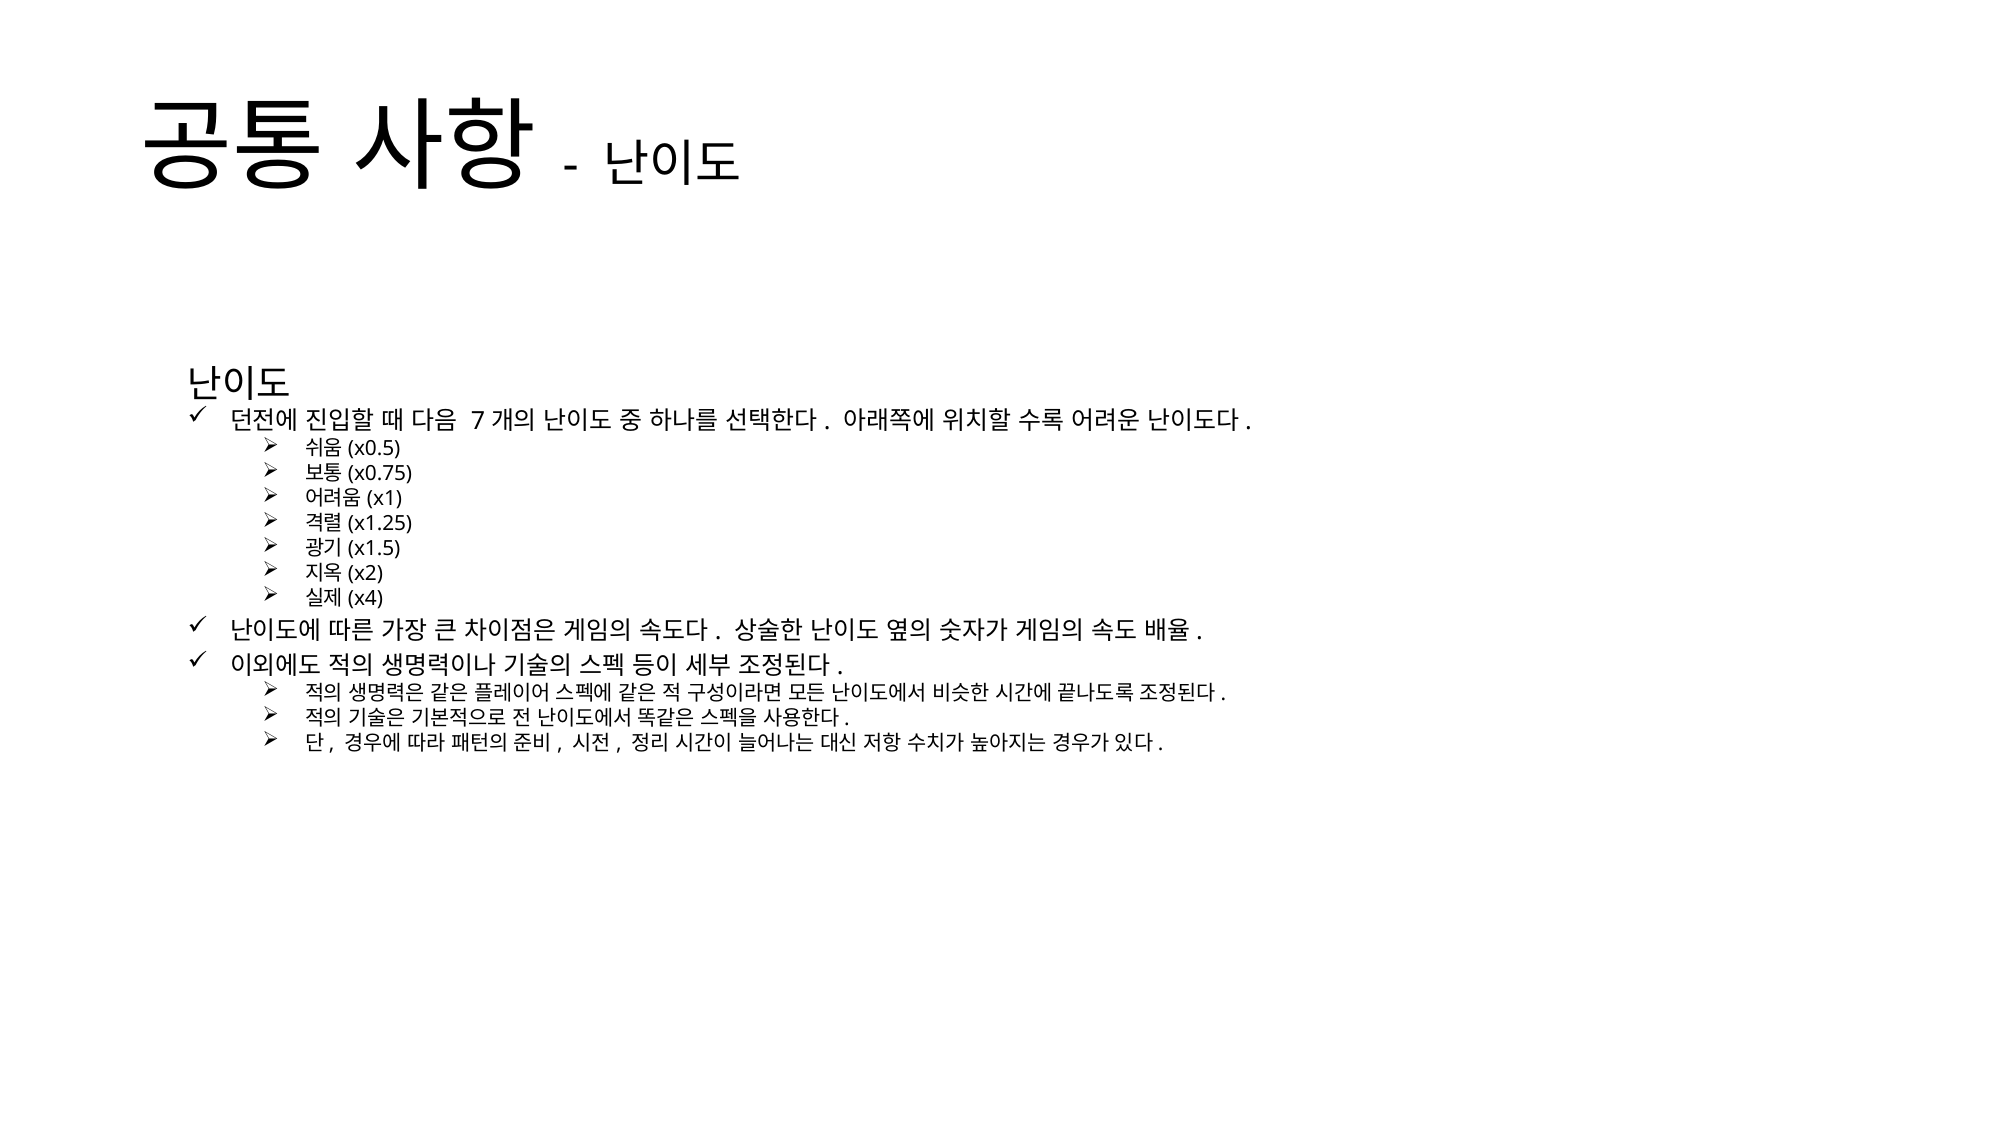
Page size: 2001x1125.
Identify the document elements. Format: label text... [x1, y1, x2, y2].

text_box 난이도 던전에 진입할 때 다음 7개의 난이도 중 하나를 선택한다. 아래쪽에 위치할 수록 어려운 난이도다. 쉬움(x0.5) 보통(x0.75) 어려움(x1) 격렬(x1.25) 광기(x1.5) 지옥(x2) 실제(x4) 난이도에 따른 가장 큰 차이점은 게임의 속도다. 상술한 난이도 옆의 숫자가 게임의 속도 배율. 이외에도 적의 생명력이나 기술의 스펙 등이 세부 조정된다. 적의 생명력은 같은 플레이어 스펙에 같은 적 구성이라면 모든 난이도에서 비슷한 시간에 끝나도록 조정된다. 적의 기술은 기본적으로 전 난이도에서 똑같은 스펙을 사용한다. 단, 경우에 따라 패턴의 준비, 시전, 정리 시간이 늘어나는 대신 저항 수치가 높아지는 경우가 있다. [173, 352, 1378, 762]
text_box 공통 사항 - 난이도 [125, 54, 1272, 230]
